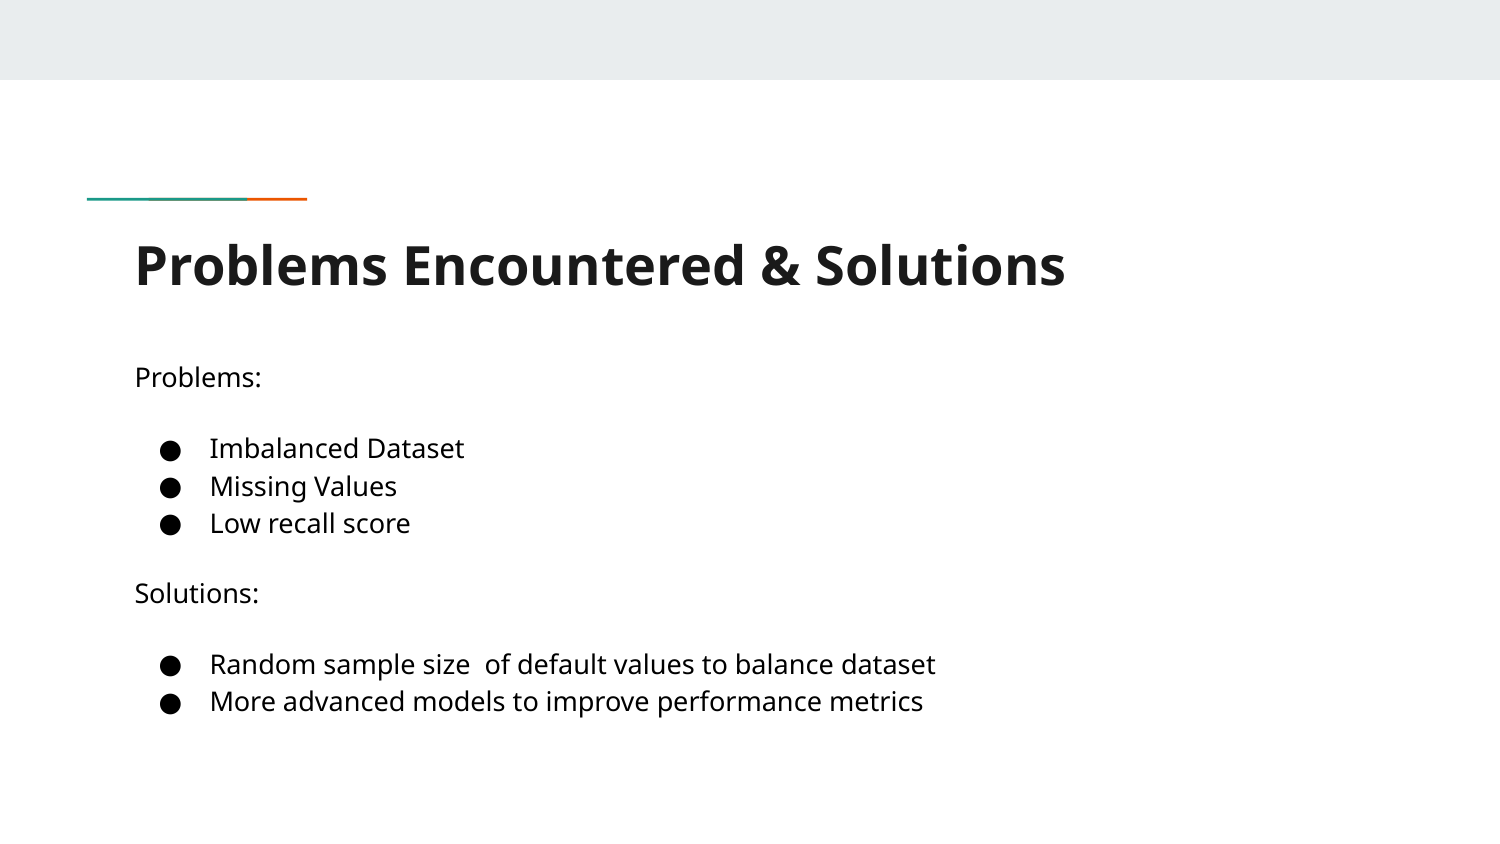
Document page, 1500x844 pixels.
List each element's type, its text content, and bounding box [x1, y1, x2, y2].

title Problems Encountered & Solutions [119, 216, 1381, 305]
list Problems: Imbalanced Dataset Missing Values Low recall score Solutions: Random sample size of default values to balance dataset More advanced models to improve performance metrics [119, 341, 1381, 712]
